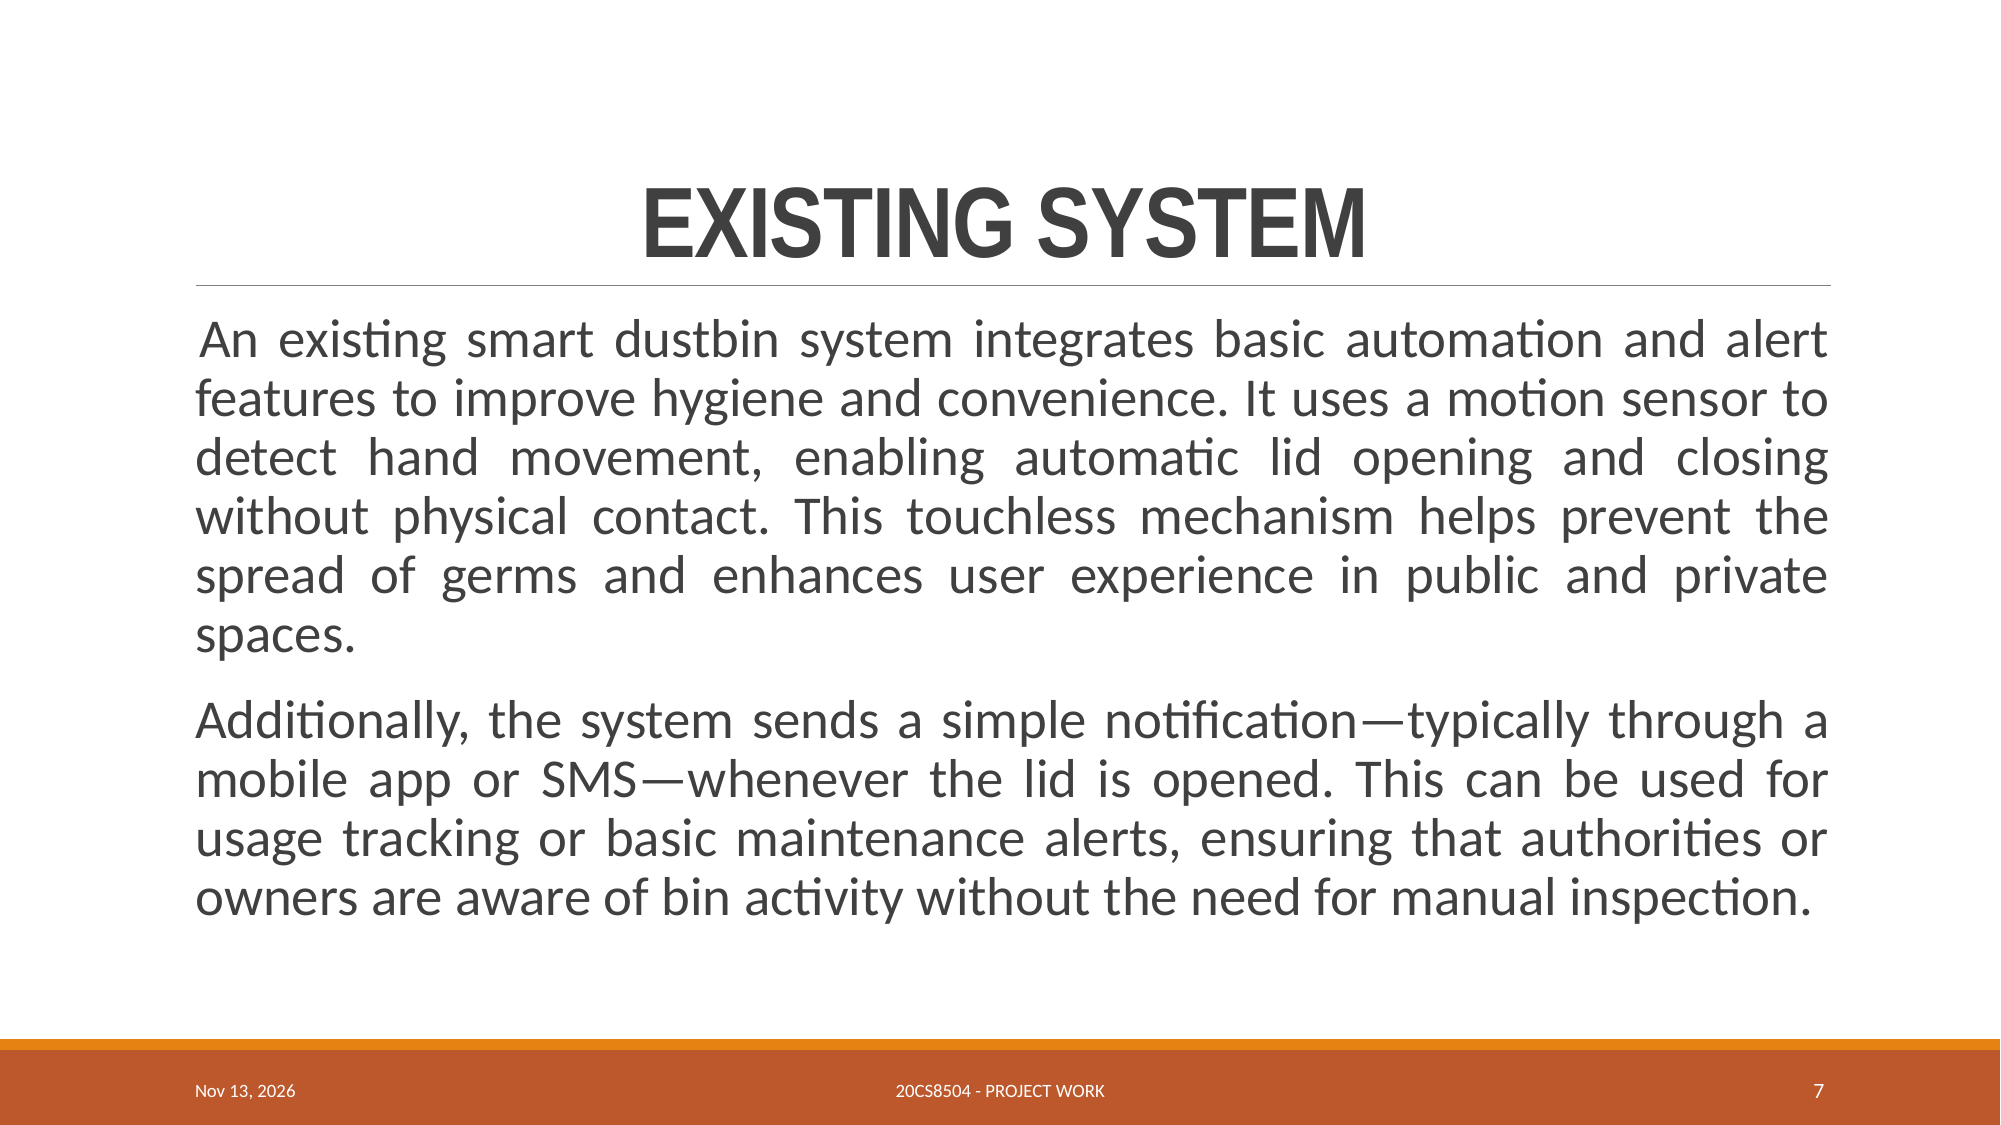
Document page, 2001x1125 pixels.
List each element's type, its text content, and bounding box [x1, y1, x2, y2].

title EXISTING SYSTEM [180, 47, 1830, 285]
footer 20CS8504 - PROJECT WORK [604, 1059, 1396, 1120]
list An existing smart dustbin system integrates basic automation and alert features to improve hygiene and convenience. It uses a motion sensor to detect hand movement, enabling automatic lid opening and closing without physical contact. This touchless mechanism helps prevent the spread of germs and enhances user experience in public and private spaces. Additionally, the system sends a simple notification—typically through a mobile app or SMS—whenever the lid is opened. This can be used for usage tracking or basic maintenance alerts, ensuring that authorities or owners are aware of bin activity without the need for manual inspection. [180, 302, 1830, 963]
slide_number 7 [1624, 1059, 1840, 1120]
slide_number 3-Jun-25 [180, 1059, 586, 1120]
